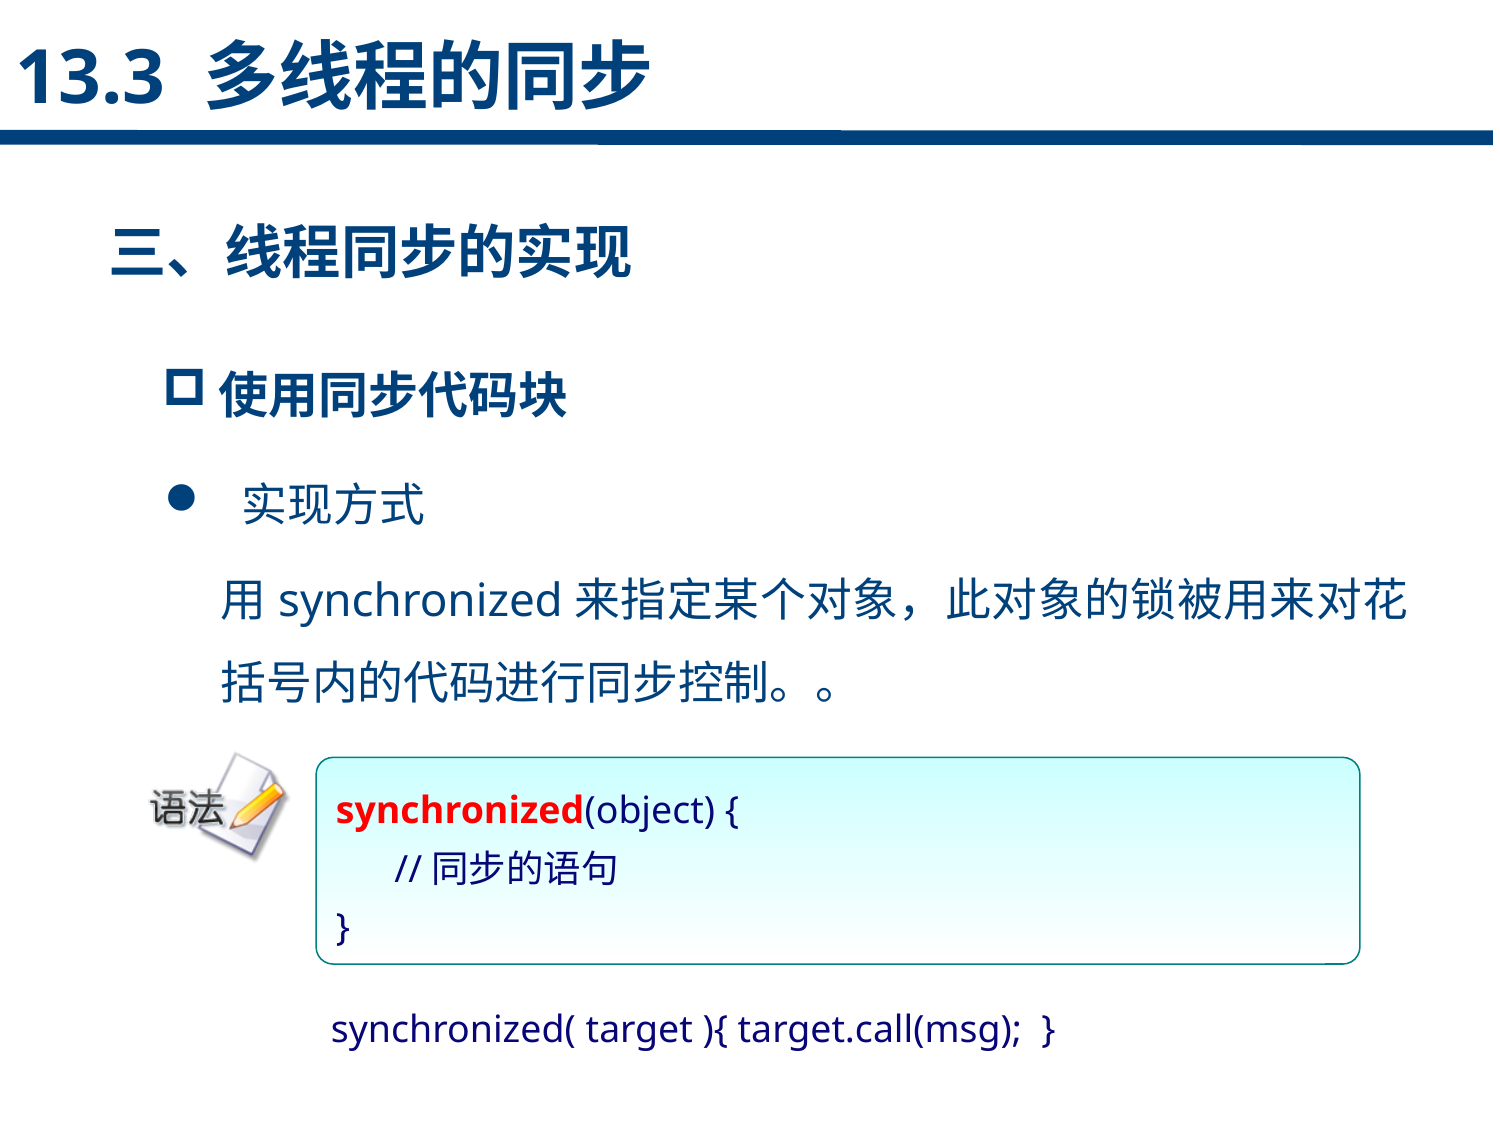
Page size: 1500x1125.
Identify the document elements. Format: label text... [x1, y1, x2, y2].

text_box synchronized( target ){ target.call(msg); } [316, 997, 1360, 1058]
text_box 三、线程同步的实现 [5, 172, 1317, 293]
text_box 使用同步代码块 实现方式 用synchronized来指定某个对象，此对象的锁被用来对花括号内的代码进行同步控制。。 [147, 326, 1424, 716]
picture [139, 750, 291, 864]
text_box 13.3 多线程的同步 [0, 21, 669, 127]
text_box synchronized(object) { //同步的语句 } [316, 757, 1360, 965]
